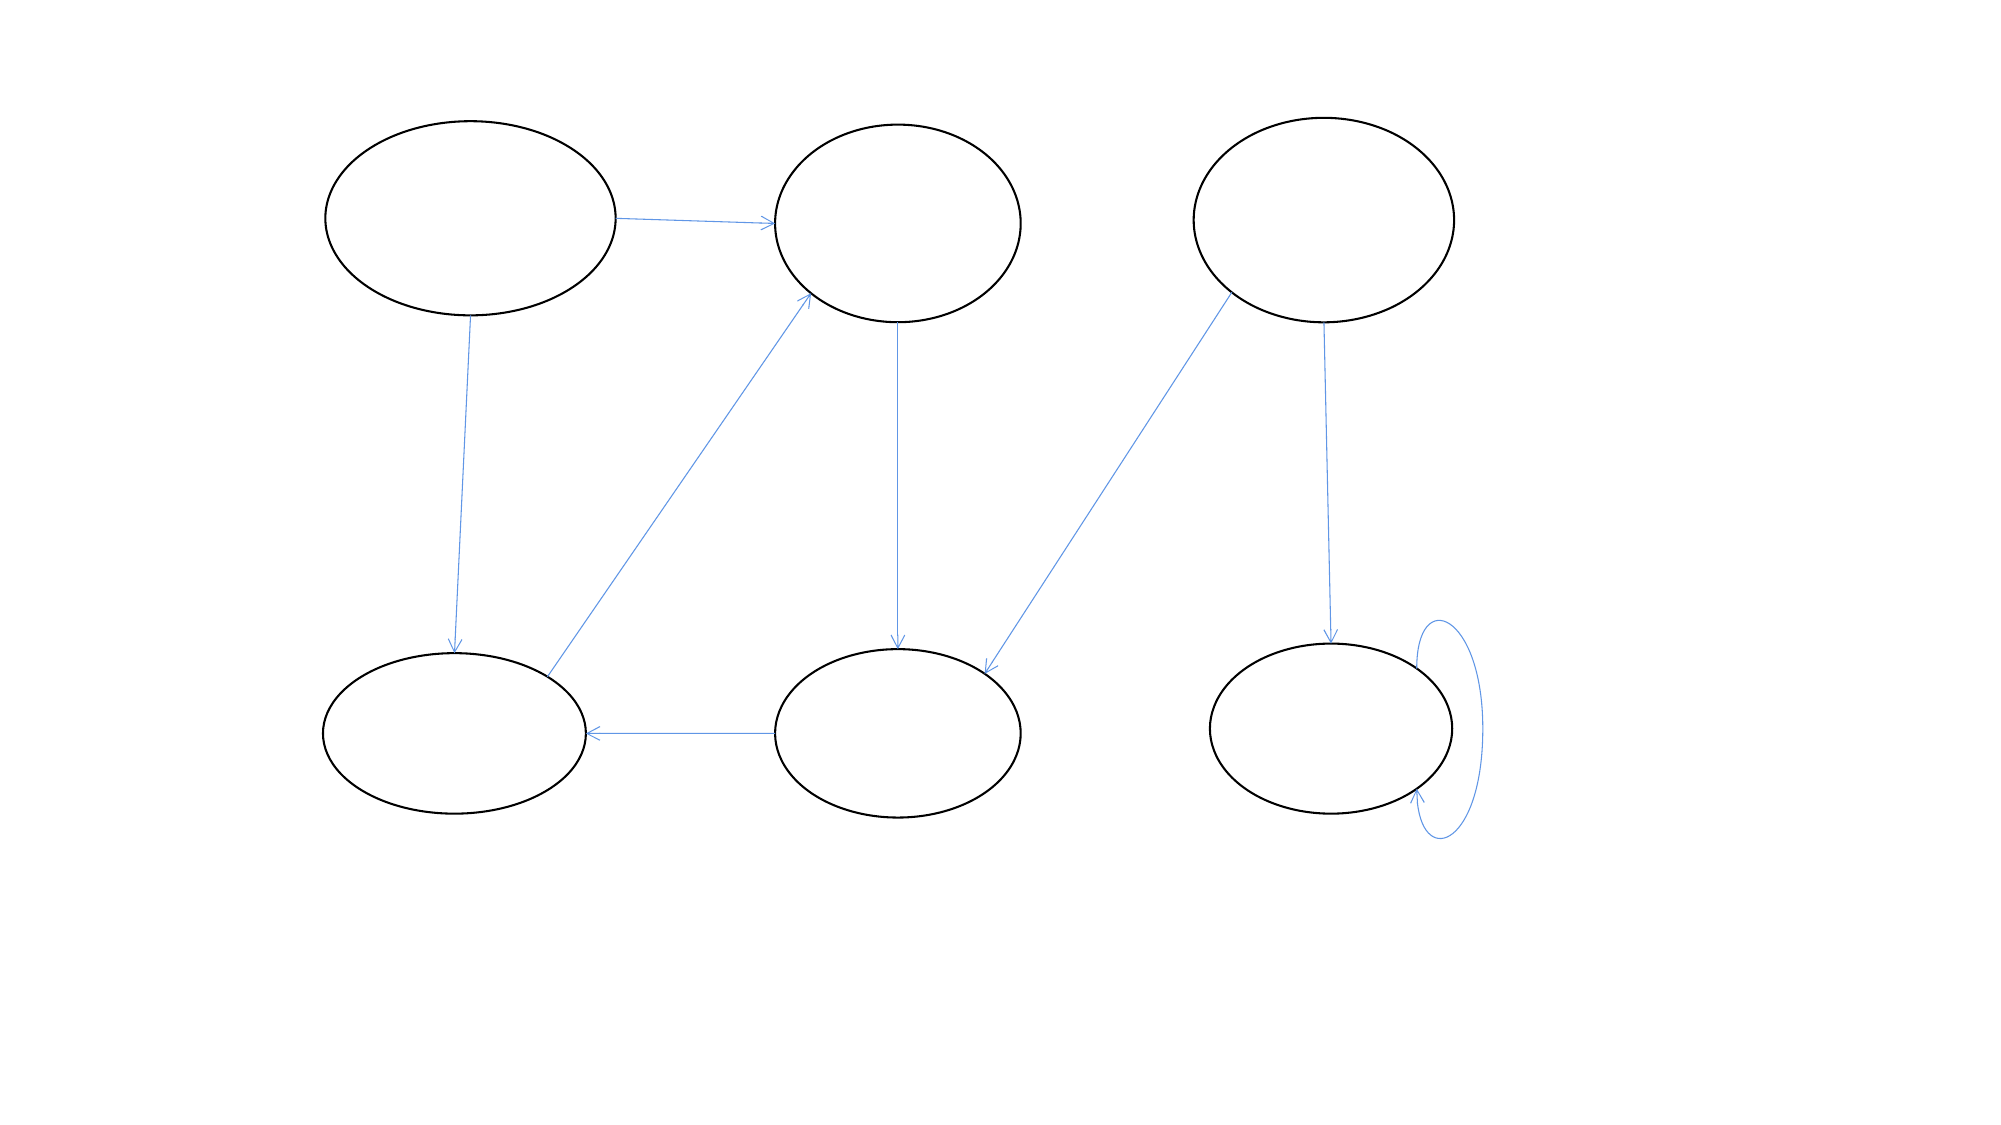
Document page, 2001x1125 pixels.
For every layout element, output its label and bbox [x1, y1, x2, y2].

text_box [984, 292, 1232, 674]
text_box [774, 123, 1022, 324]
text_box [1208, 642, 1454, 815]
text_box [1323, 322, 1331, 644]
text_box [547, 293, 811, 677]
text_box [324, 120, 617, 317]
text_box [774, 648, 1022, 819]
text_box [1192, 116, 1456, 324]
text_box [321, 652, 587, 815]
text_box [454, 315, 471, 654]
text_box [615, 218, 776, 224]
